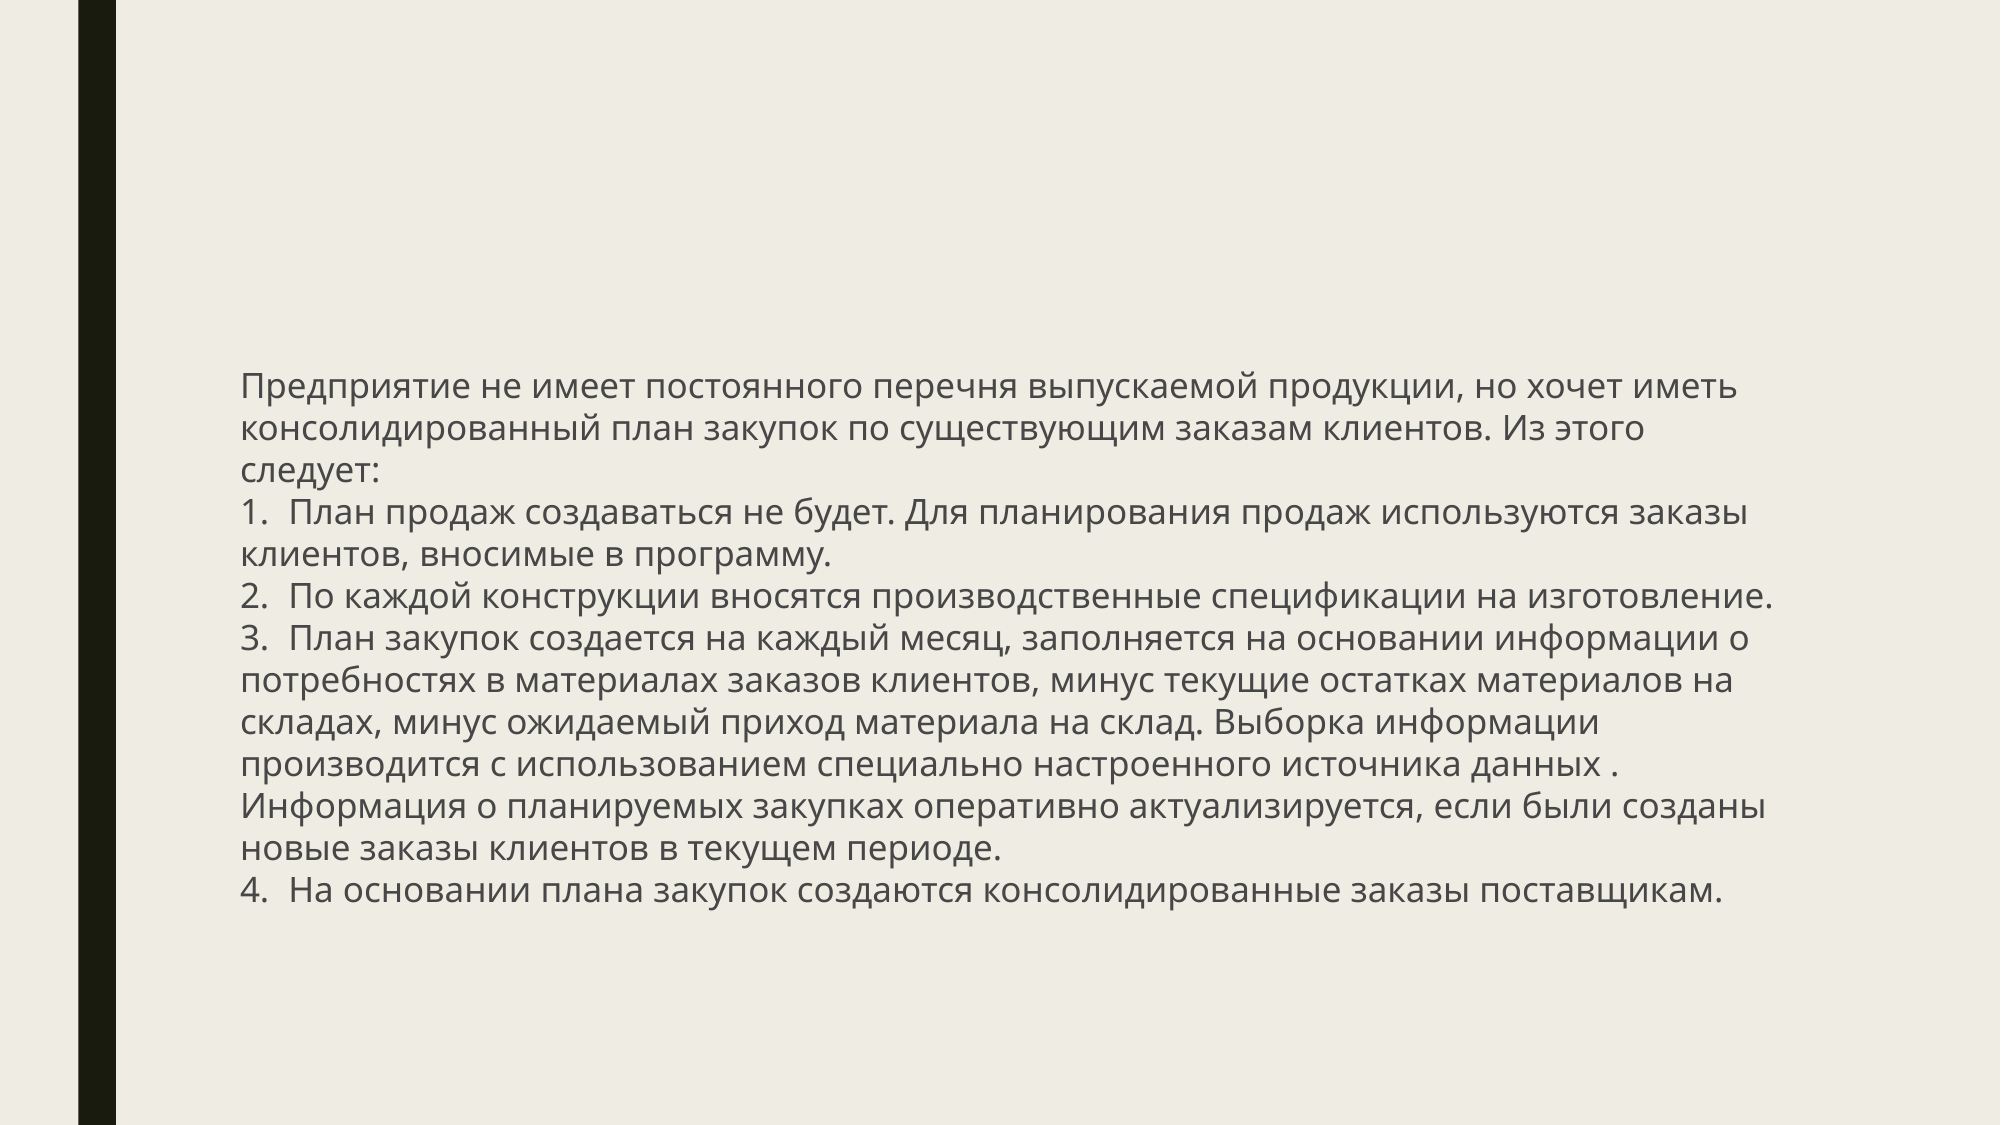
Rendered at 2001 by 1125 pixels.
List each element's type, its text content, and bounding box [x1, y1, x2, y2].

text_box [974, 461, 1475, 588]
list Предприятие не имеет постоянного перечня выпускаемой продукции, но хочет иметь консолидированный план закупок по существующим заказам клиентов. Из этого следует: 1. План продаж создаваться не будет. Для планирования продаж используются заказы клиентов, вносимые в программу. 2. По каждой конструкции вносятся производственные спецификации на изготовление. 3. План закупок создается на каждый месяц, заполняется на основании информации о потребностях в материалах заказов клиентов, минус текущие остатках материалов на складах, минус ожидаемый приход материала на склад. Выборка информации производится с использованием специально настроенного источника данных . Информация о планируемых закупках оперативно актуализируется, если были созданы новые заказы клиентов в текущем периоде. 4. На основании плана закупок создаются консолидированные заказы поставщикам. [225, 356, 1800, 944]
